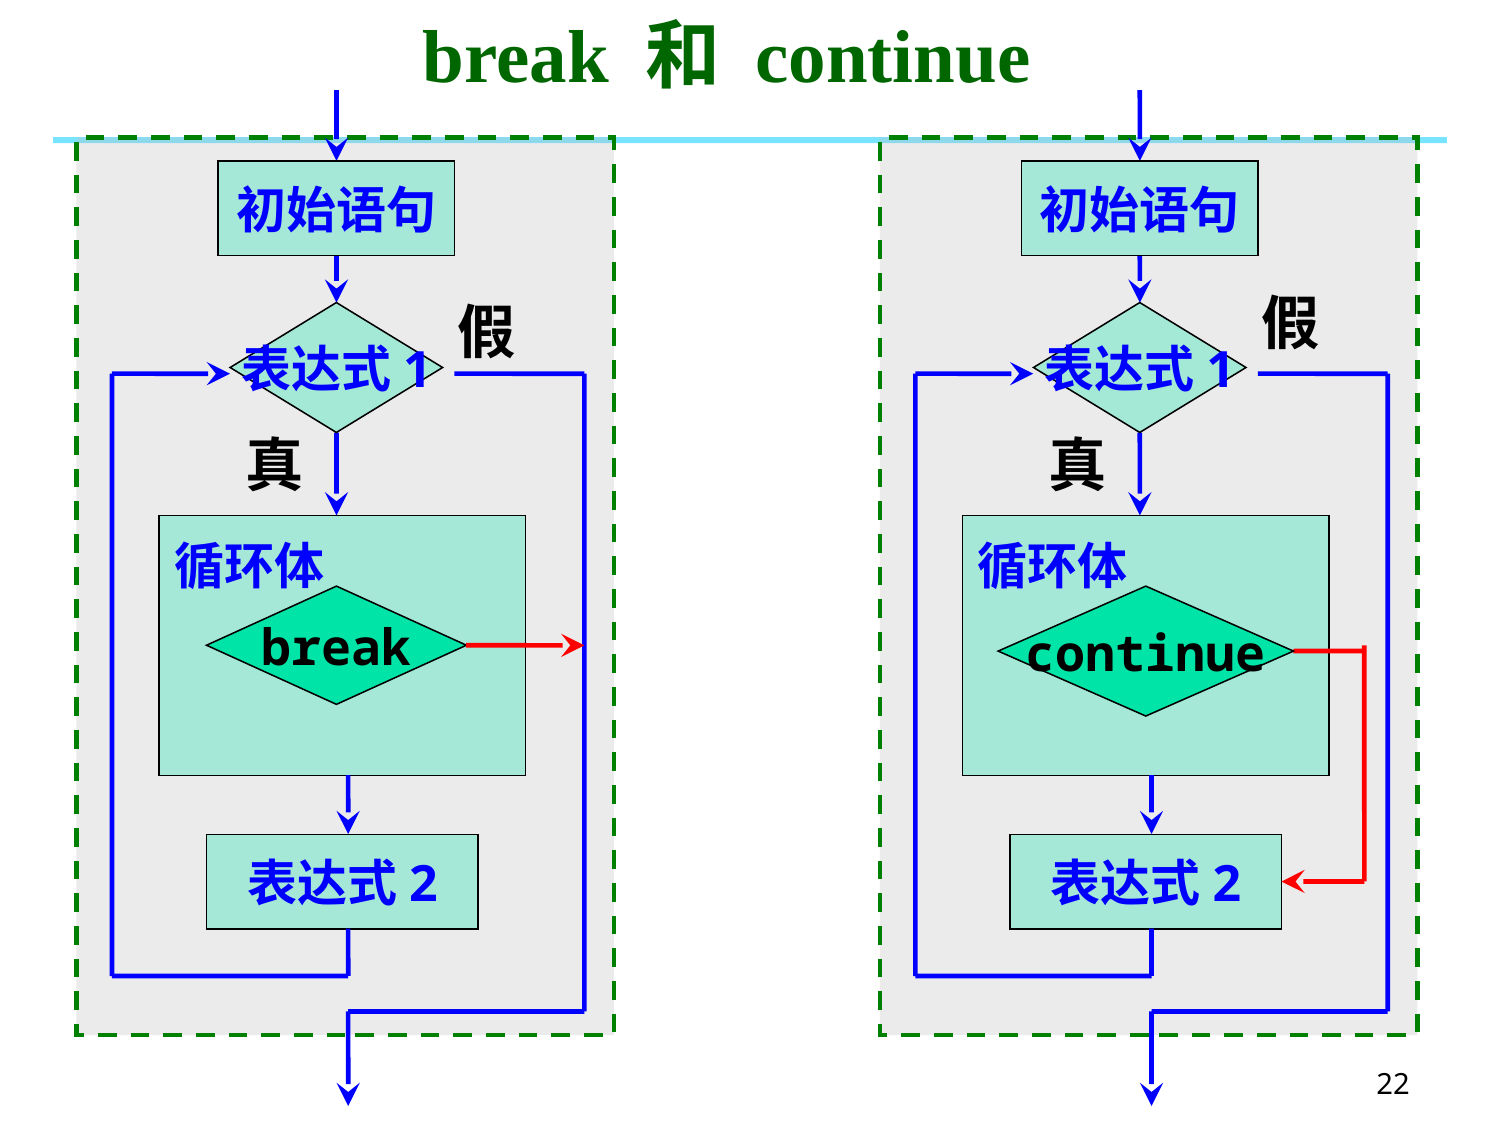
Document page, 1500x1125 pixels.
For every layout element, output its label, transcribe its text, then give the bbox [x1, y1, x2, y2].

text_box [326, 140, 347, 160]
text_box [209, 363, 230, 385]
text_box [76, 137, 614, 1036]
text_box 表达式1 [230, 302, 443, 433]
text_box [962, 515, 1329, 776]
title break 和 continue [407, 0, 1093, 106]
text_box 表达式1 [1033, 302, 1247, 433]
text_box continue [998, 586, 1294, 717]
text_box [337, 1085, 359, 1106]
text_box [1129, 140, 1151, 160]
text_box [879, 137, 1418, 1036]
text_box 表达式2 [206, 834, 479, 929]
text_box [1141, 1085, 1162, 1106]
text_box [326, 281, 347, 302]
text_box 真 [1033, 420, 1122, 506]
text_box 循环体 [159, 527, 340, 602]
text_box [1281, 871, 1303, 892]
text_box [1141, 813, 1162, 835]
text_box [326, 494, 347, 515]
text_box 真 [230, 420, 319, 506]
text_box 表达式2 [1009, 834, 1282, 929]
text_box break [206, 586, 466, 705]
text_box [563, 635, 585, 656]
text_box 假 [443, 288, 532, 373]
text_box [159, 515, 526, 645]
text_box [1129, 281, 1151, 302]
text_box 初始语句 [218, 160, 455, 256]
text_box [1012, 363, 1034, 385]
text_box 初始语句 [1021, 160, 1258, 256]
slide_number 22 [1112, 1037, 1425, 1113]
text_box [337, 813, 359, 835]
text_box 假 [1246, 279, 1335, 364]
text_box [159, 602, 526, 776]
text_box 循环体 [963, 527, 1143, 602]
text_box [1129, 494, 1151, 515]
